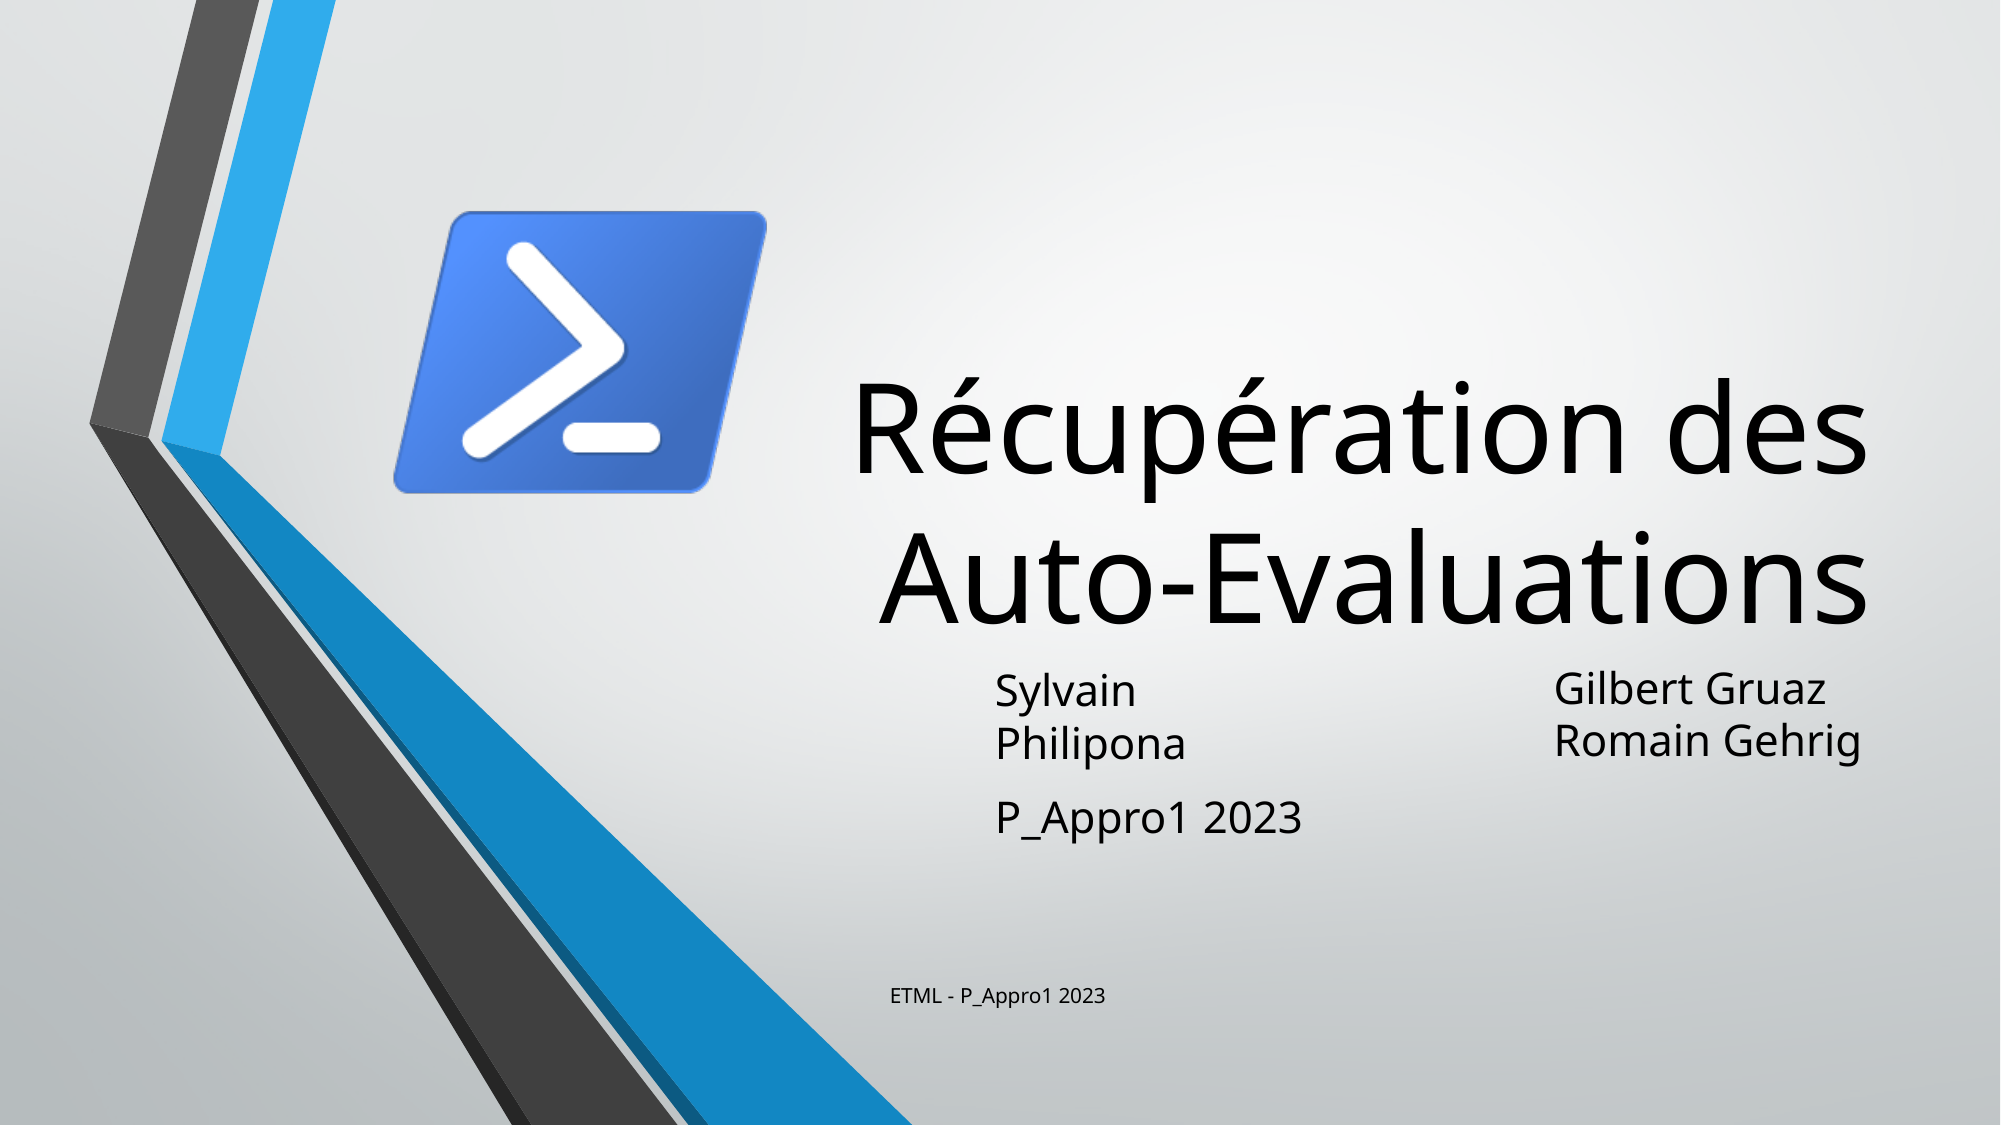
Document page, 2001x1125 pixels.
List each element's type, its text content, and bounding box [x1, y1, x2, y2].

title Récupération des Auto-Evaluations [480, 226, 1887, 656]
text_box Gilbert Gruaz Romain Gehrig [1538, 653, 1887, 788]
subtitle Sylvain Philipona P_Appro1 2023 [979, 655, 1328, 834]
picture [380, 152, 781, 553]
footer ETML - P_Appro1 2023 [874, 965, 1584, 1025]
